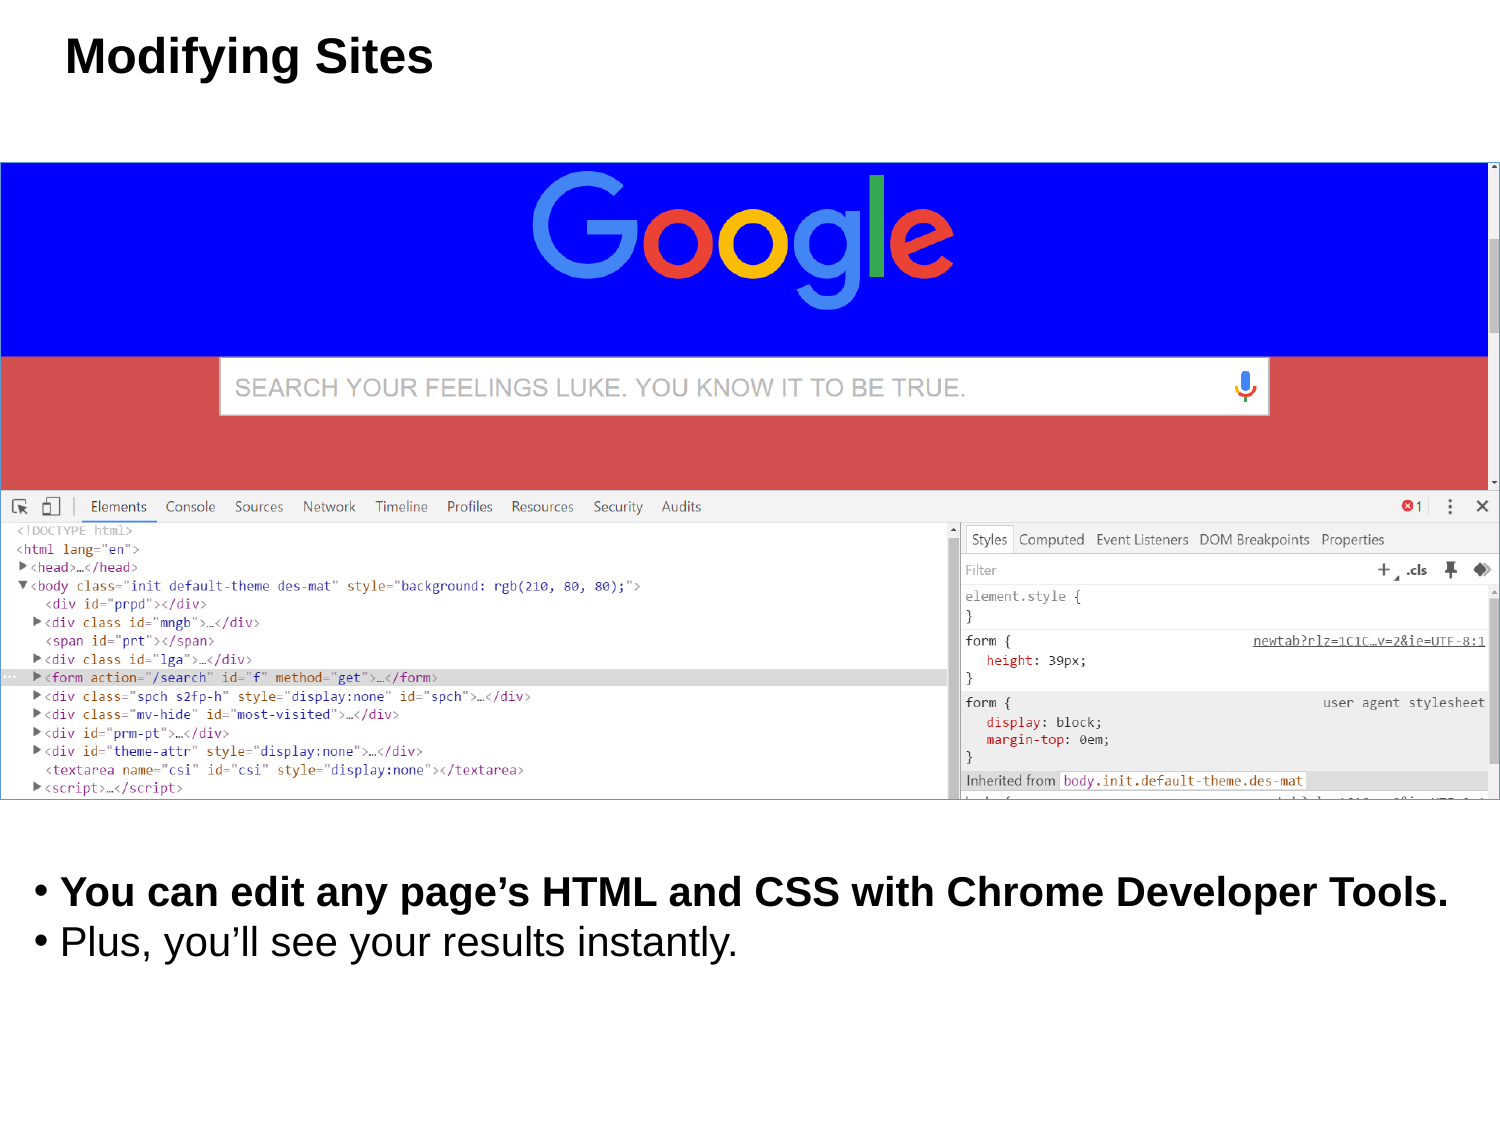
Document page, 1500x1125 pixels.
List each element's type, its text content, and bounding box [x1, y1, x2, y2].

picture [0, 162, 1500, 800]
text_box You can edit any page’s HTML and CSS with Chrome Developer Tools. Plus, you’ll see your results instantly. [19, 849, 1482, 958]
text_box Modifying Sites [50, 16, 1188, 91]
